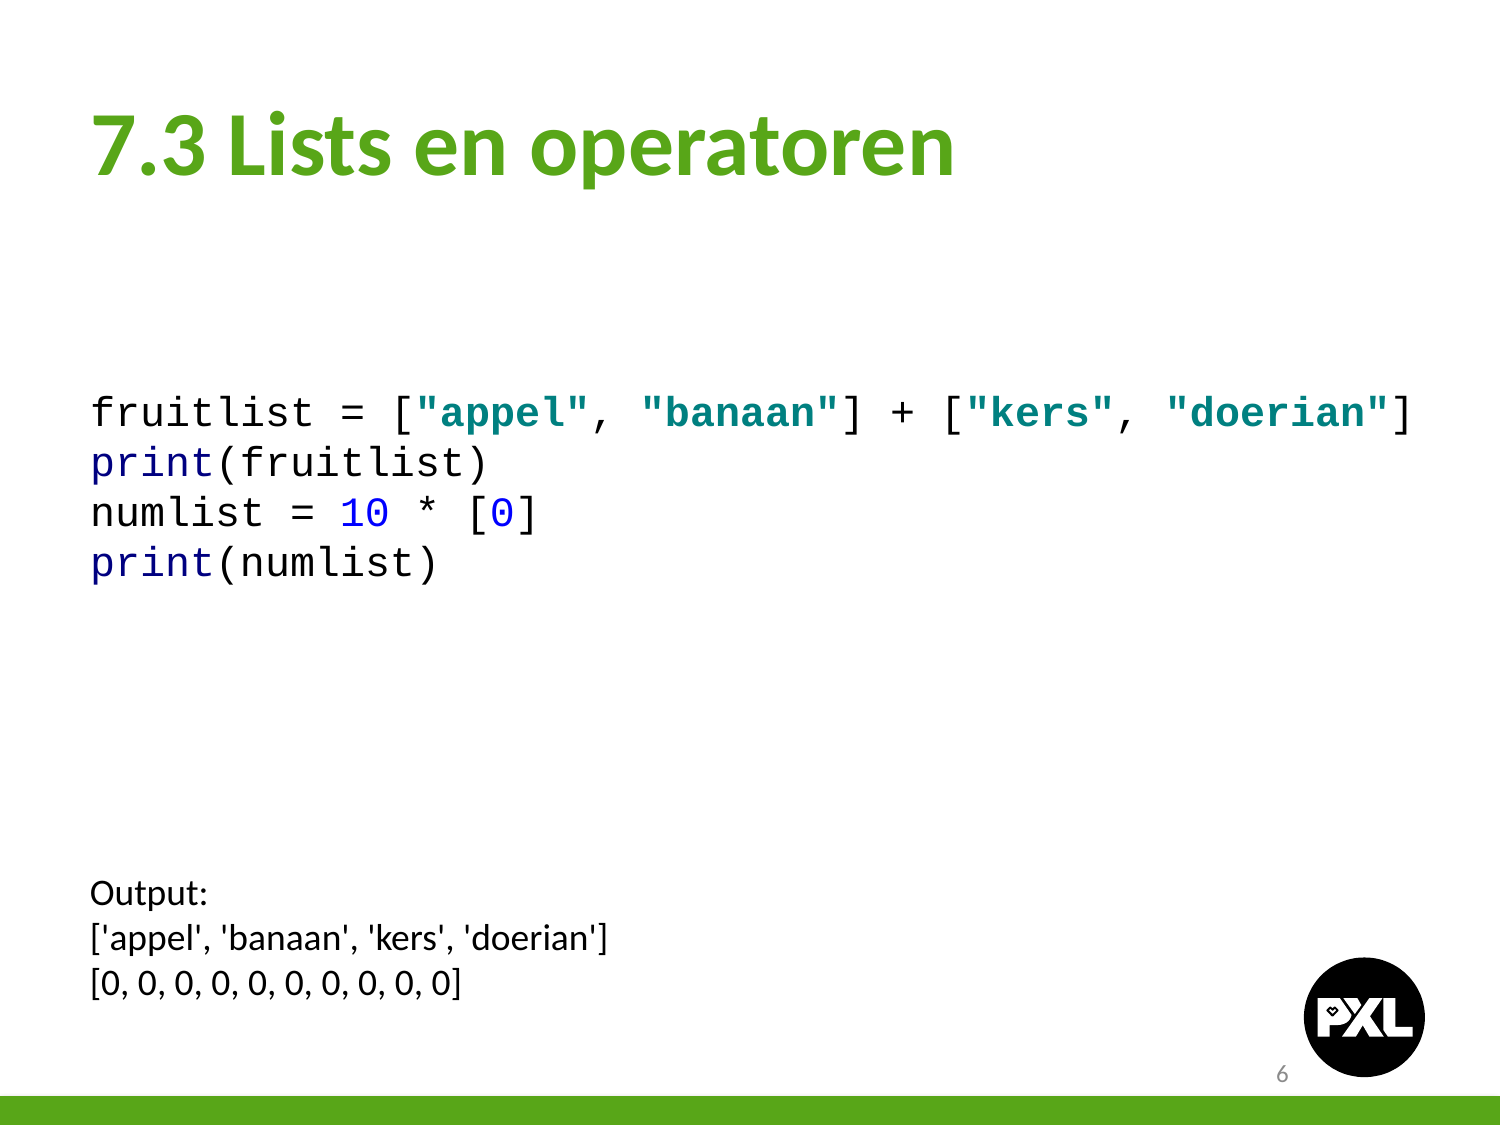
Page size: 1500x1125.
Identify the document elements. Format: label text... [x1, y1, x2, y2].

title 7.3 Lists en operatoren [75, 45, 1425, 233]
text_box Output: ['appel', 'banaan', 'kers', 'doerian'] [0, 0, 0, 0, 0, 0, 0, 0, 0, 0] [74, 860, 825, 1011]
text_box fruitlist = ["appel", "banaan"] + ["kers", "doerian"] print(fruitlist) numlist = 10 * [0] print(numlist) [74, 376, 1457, 592]
slide_number 6 [1074, 1042, 1304, 1103]
